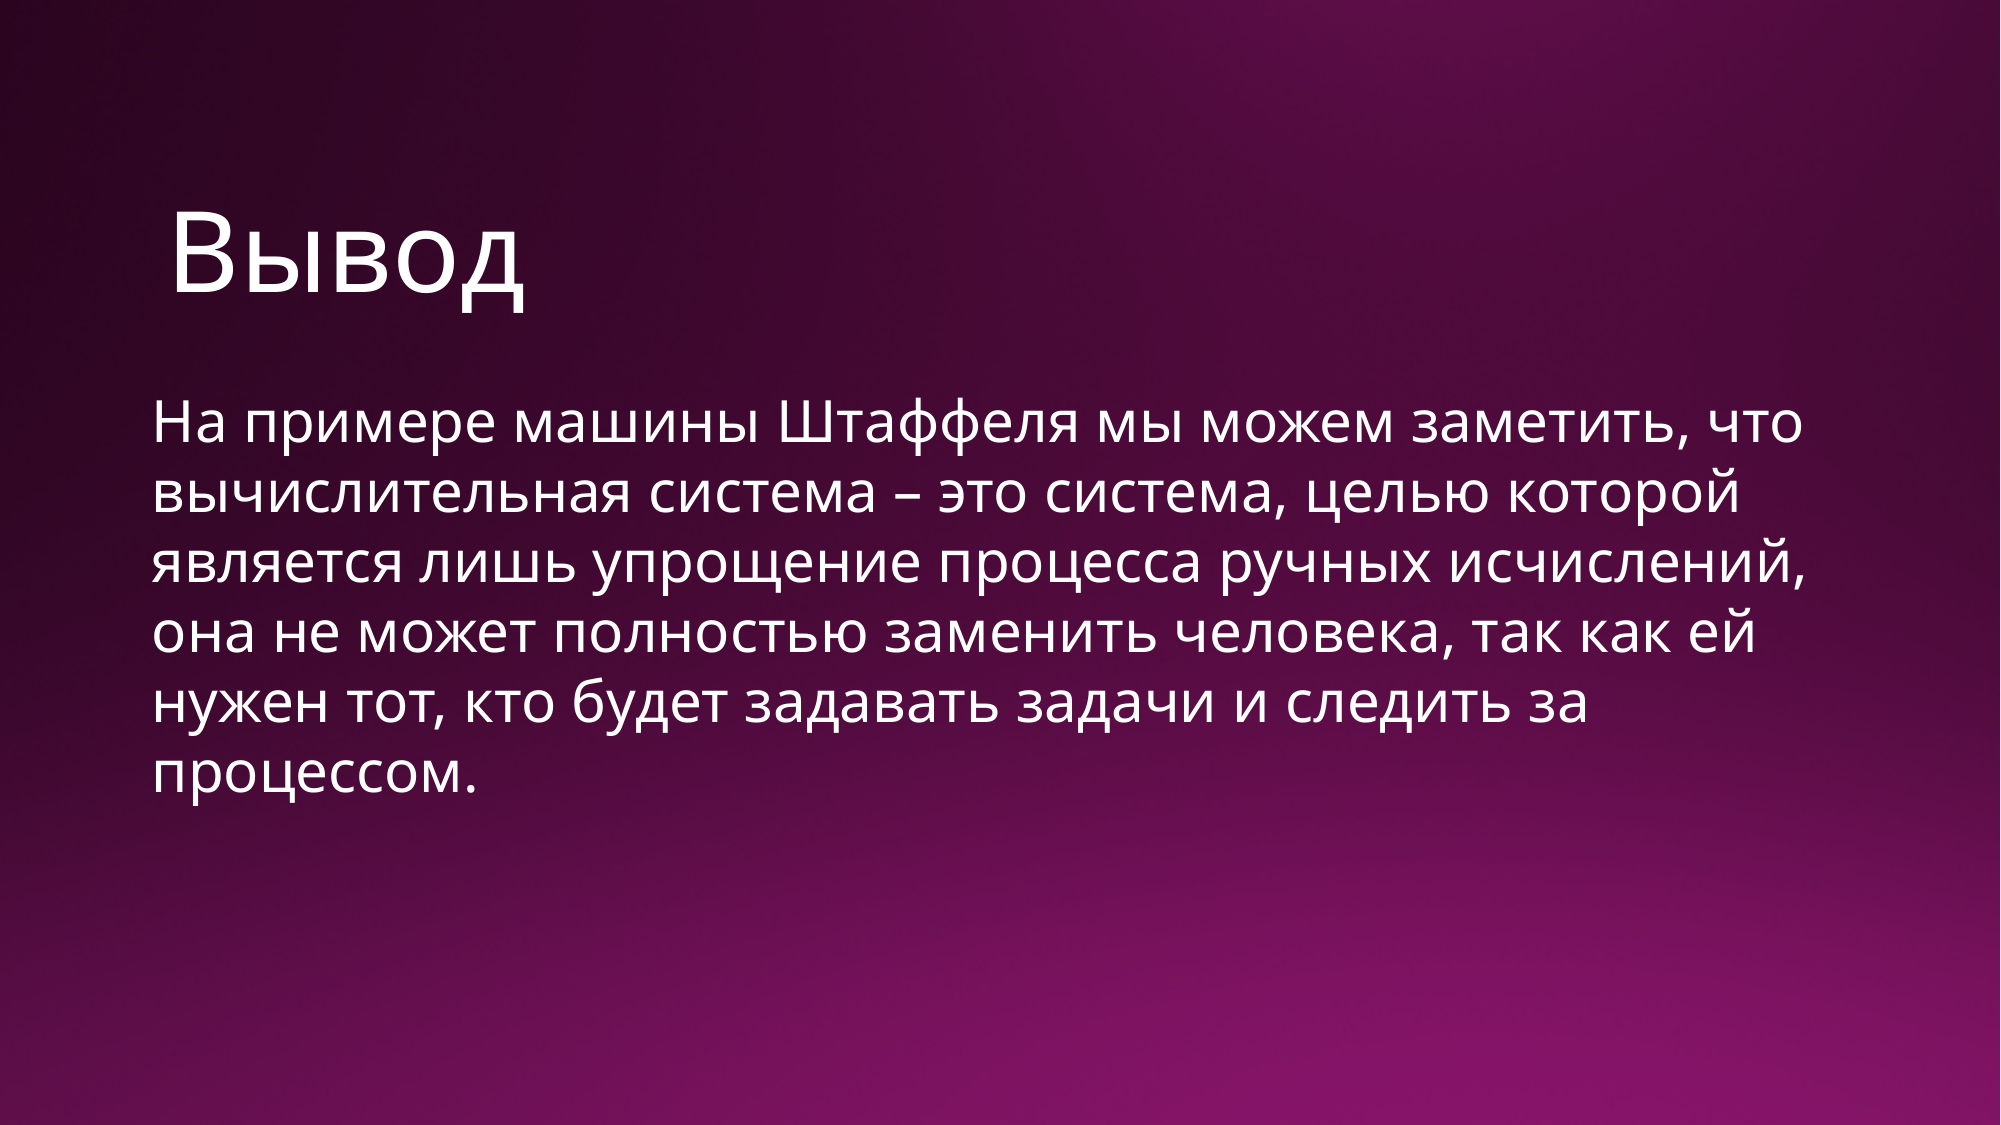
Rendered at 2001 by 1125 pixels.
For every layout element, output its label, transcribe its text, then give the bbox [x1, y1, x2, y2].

list На примере машины Штаффеля мы можем заметить, что вычислительная система – это система, целью которой является лишь упрощение процесса ручных исчислений, она не может полностью заменить человека, так как ей нужен тот, кто будет задавать задачи и следить за процессом. [151, 277, 1853, 912]
picture [0, 0, 2001, 1125]
title Вывод [151, 147, 1831, 277]
